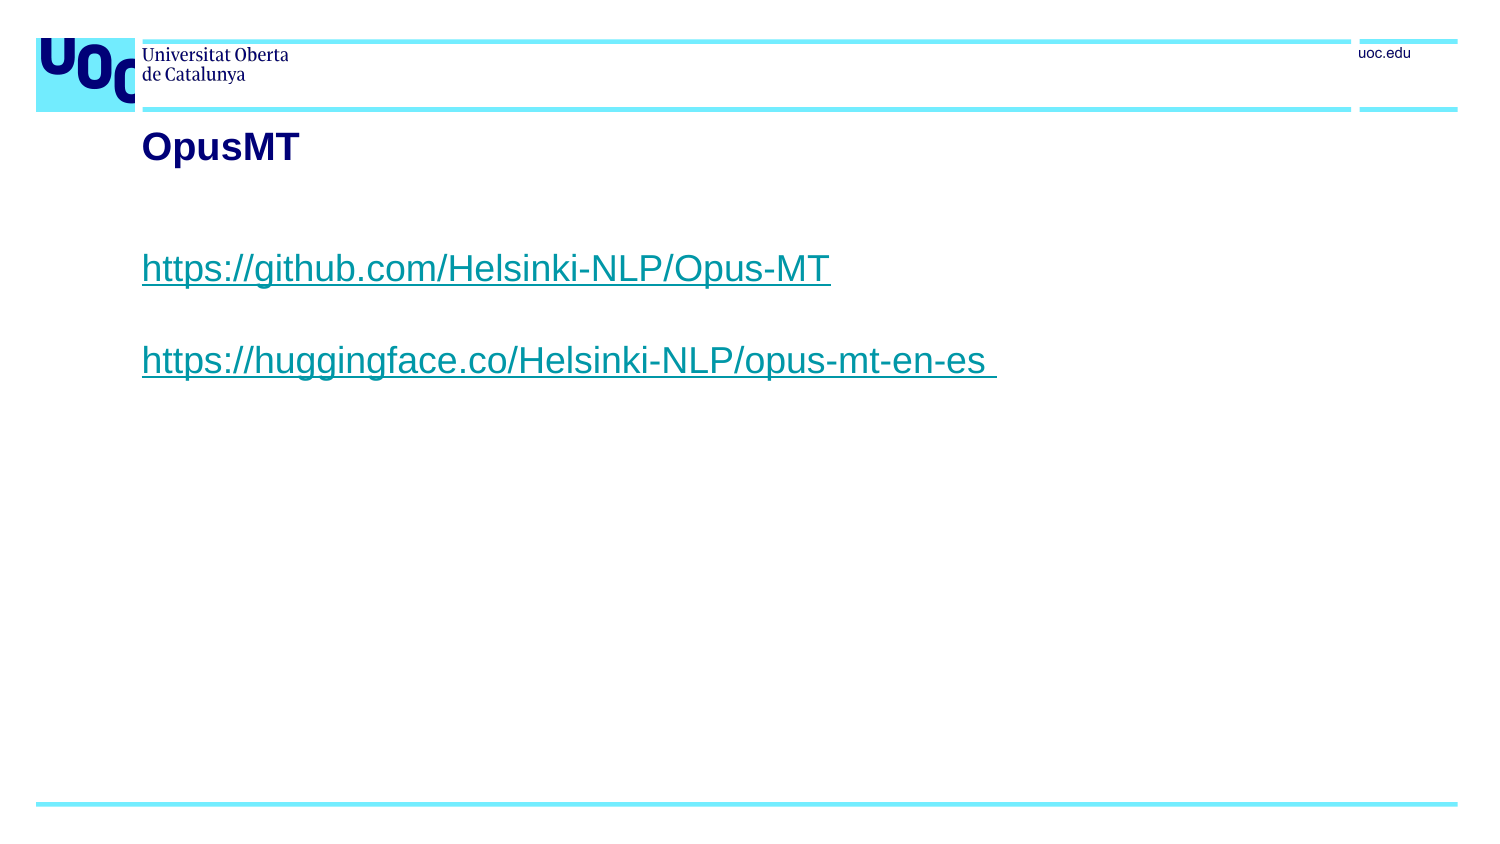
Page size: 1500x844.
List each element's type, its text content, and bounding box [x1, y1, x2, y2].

picture [142, 47, 288, 84]
title OpusMT [126, 106, 1353, 235]
list https://github.com/Helsinki-NLP/Opus-MT https://huggingface.co/Helsinki-NLP/opus-mt-en-es [126, 222, 1160, 699]
picture [36, 38, 135, 112]
picture [1359, 47, 1410, 58]
